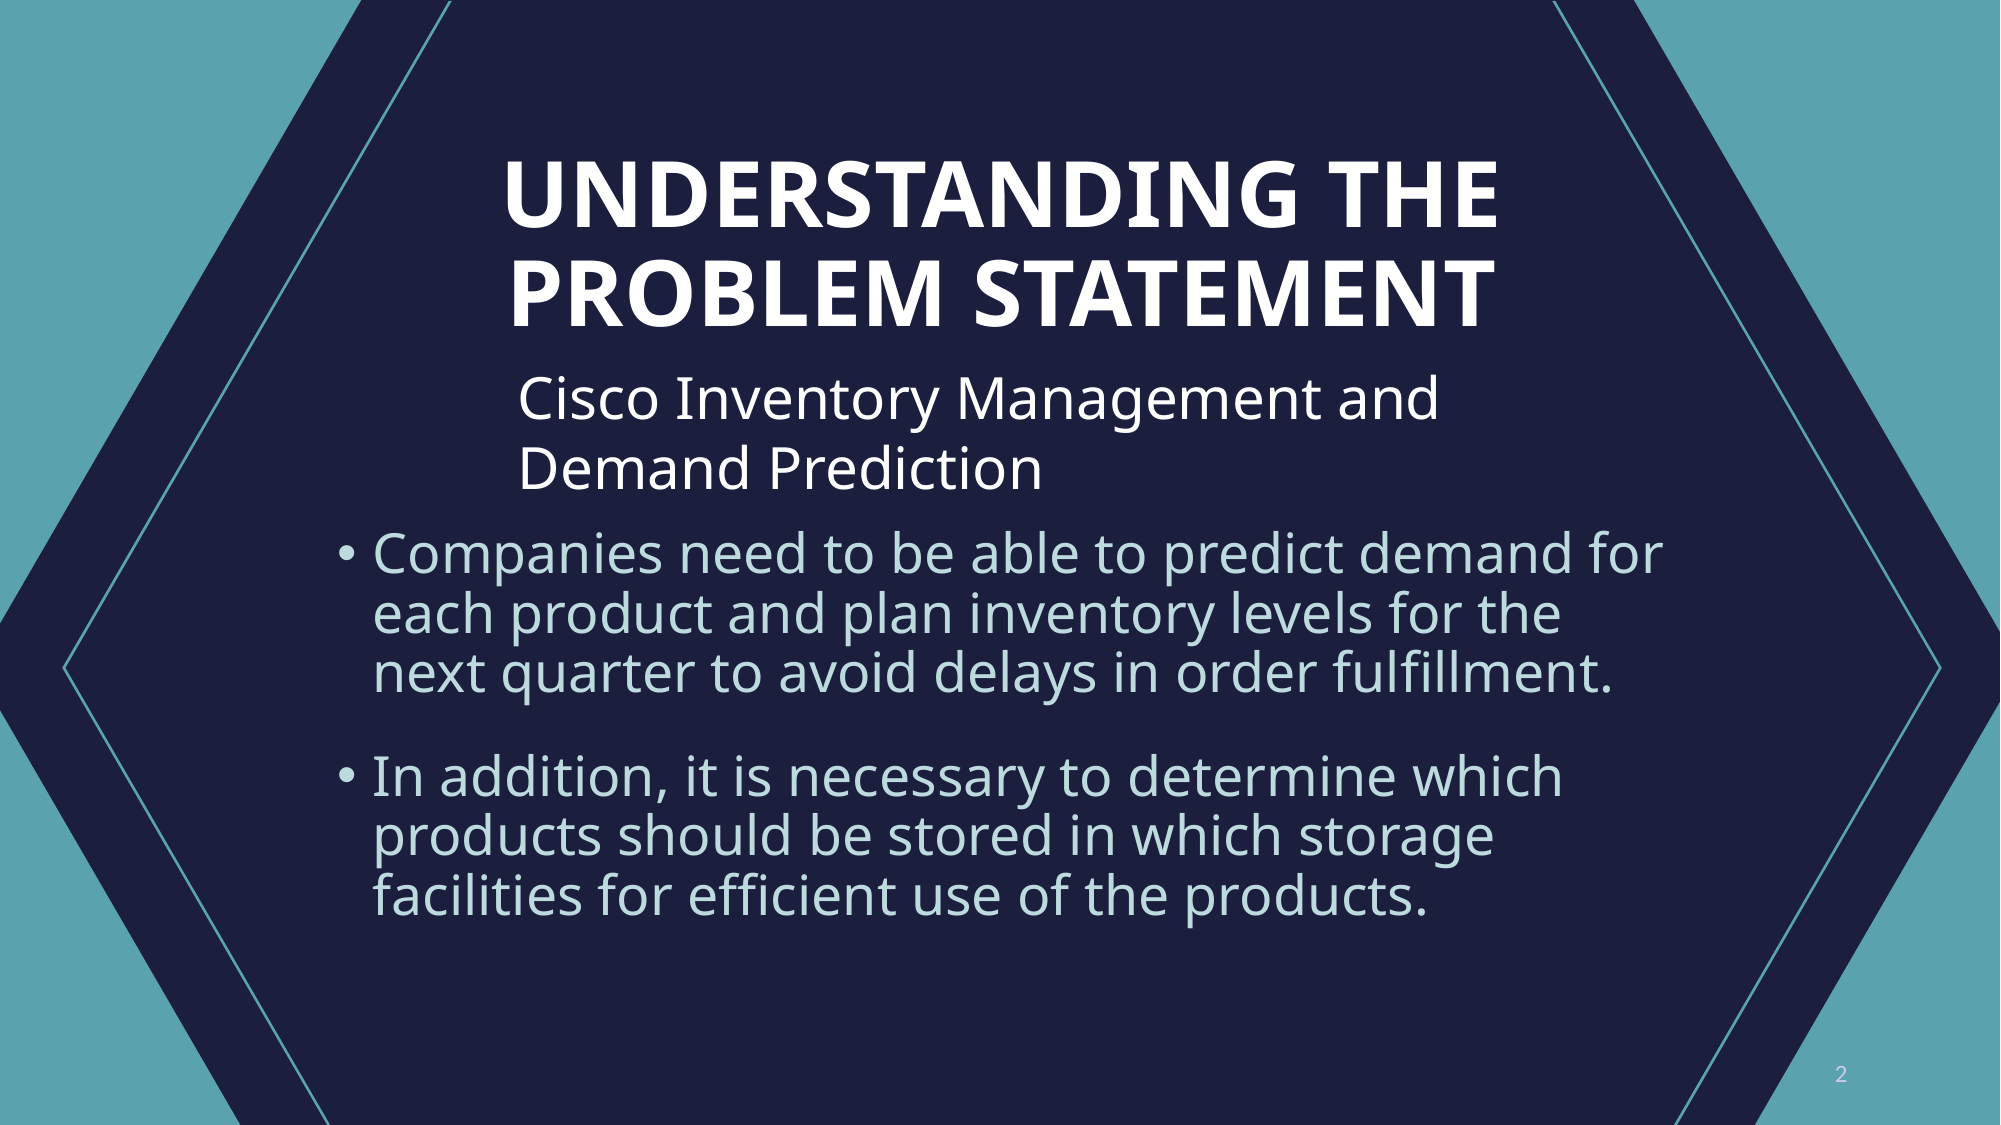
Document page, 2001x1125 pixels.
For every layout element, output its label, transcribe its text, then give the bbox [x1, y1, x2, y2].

text_box Cisco Inventory Management and Demand Prediction [502, 354, 1661, 509]
title UNDERSTANDING THE PROBLEM STATEMENT [339, 117, 1665, 379]
slide_number 2 [1412, 1042, 1863, 1103]
list Companies need to be able to predict demand for each product and plan inventory levels for the next quarter to avoid delays in order fulfillment. In addition, it is necessary to determine which products should be stored in which storage facilities for efficient use of the products. [322, 518, 1682, 942]
